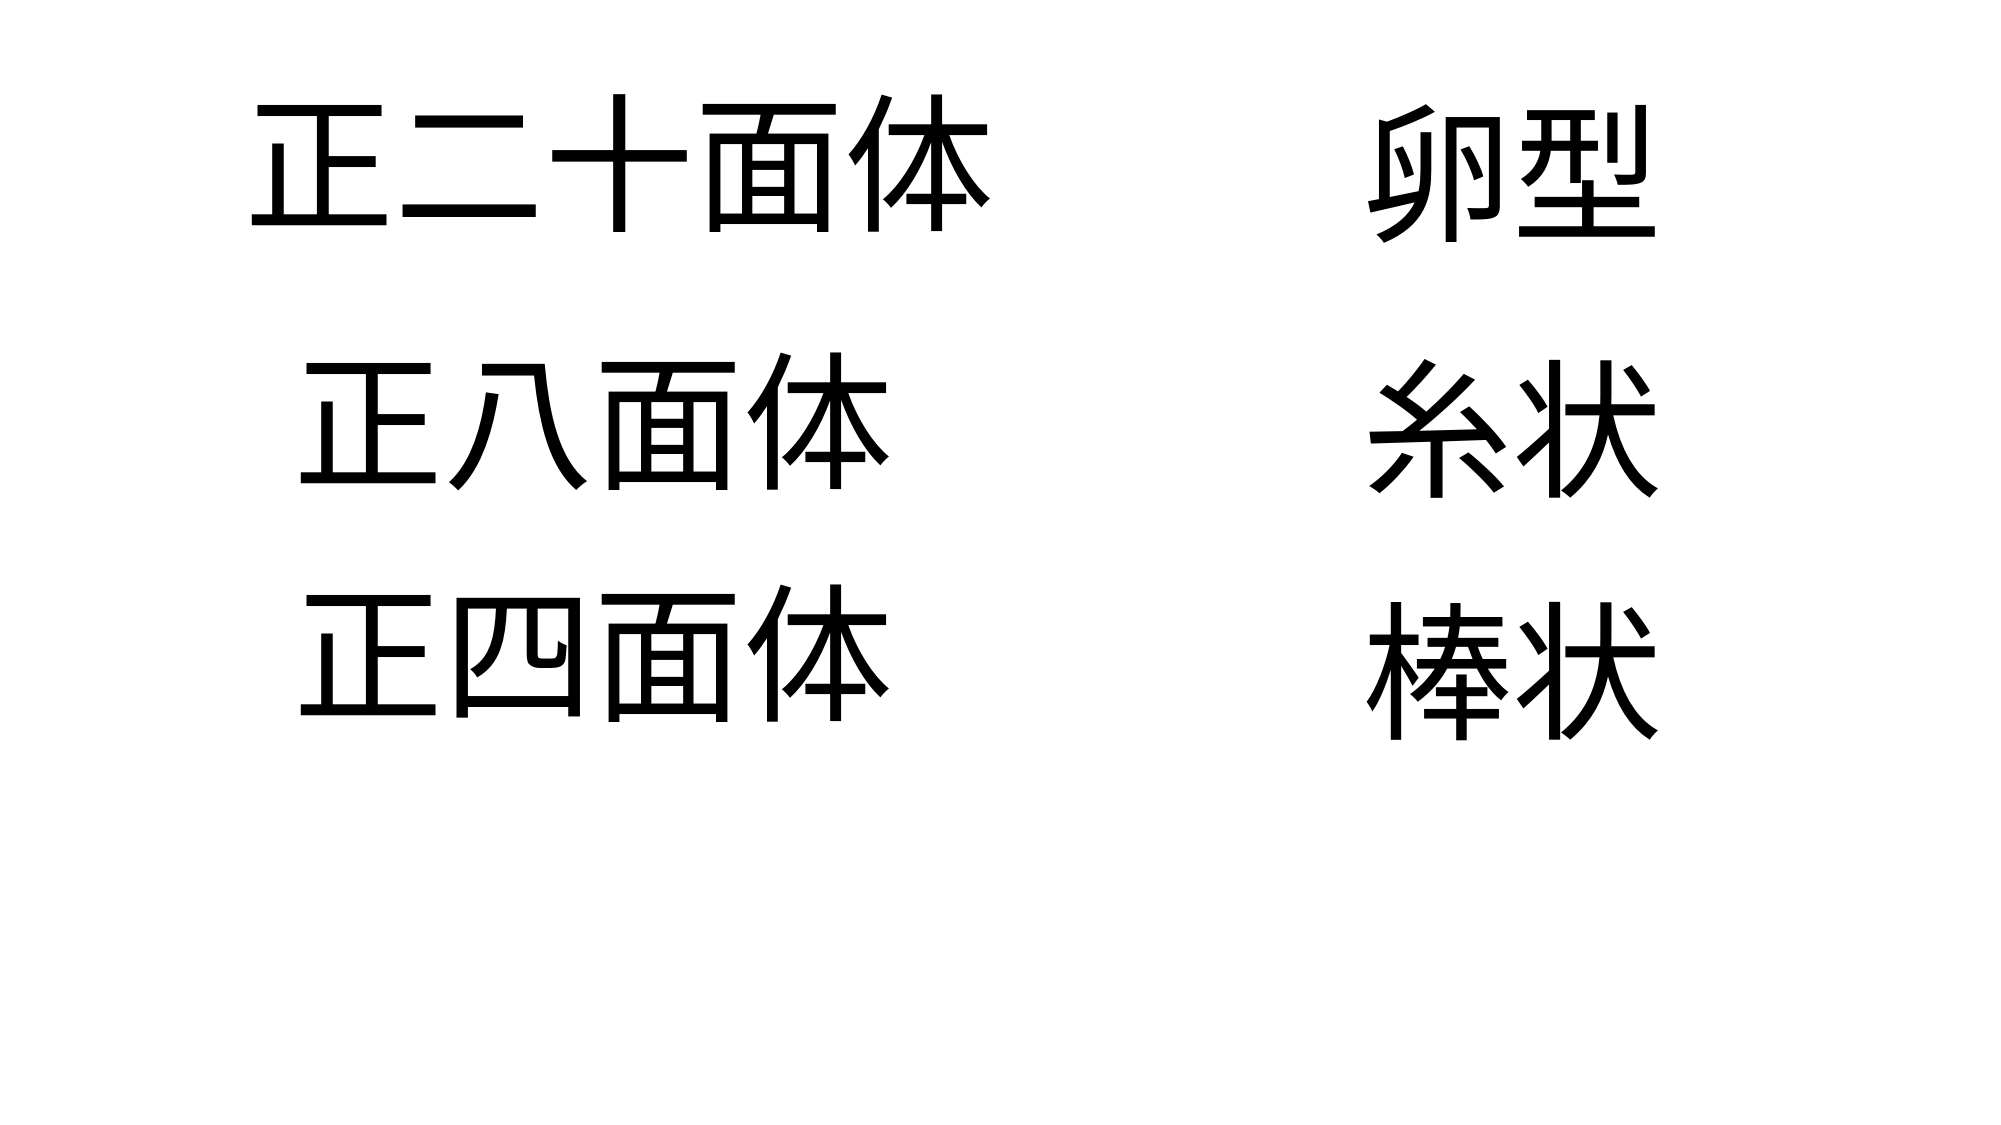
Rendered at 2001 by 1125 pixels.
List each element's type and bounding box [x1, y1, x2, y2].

text_box [1094, 566, 1936, 773]
text_box [1094, 72, 1936, 290]
text_box [206, 62, 1047, 280]
text_box [1094, 324, 1936, 531]
text_box [175, 321, 1016, 531]
text_box [175, 553, 1016, 773]
